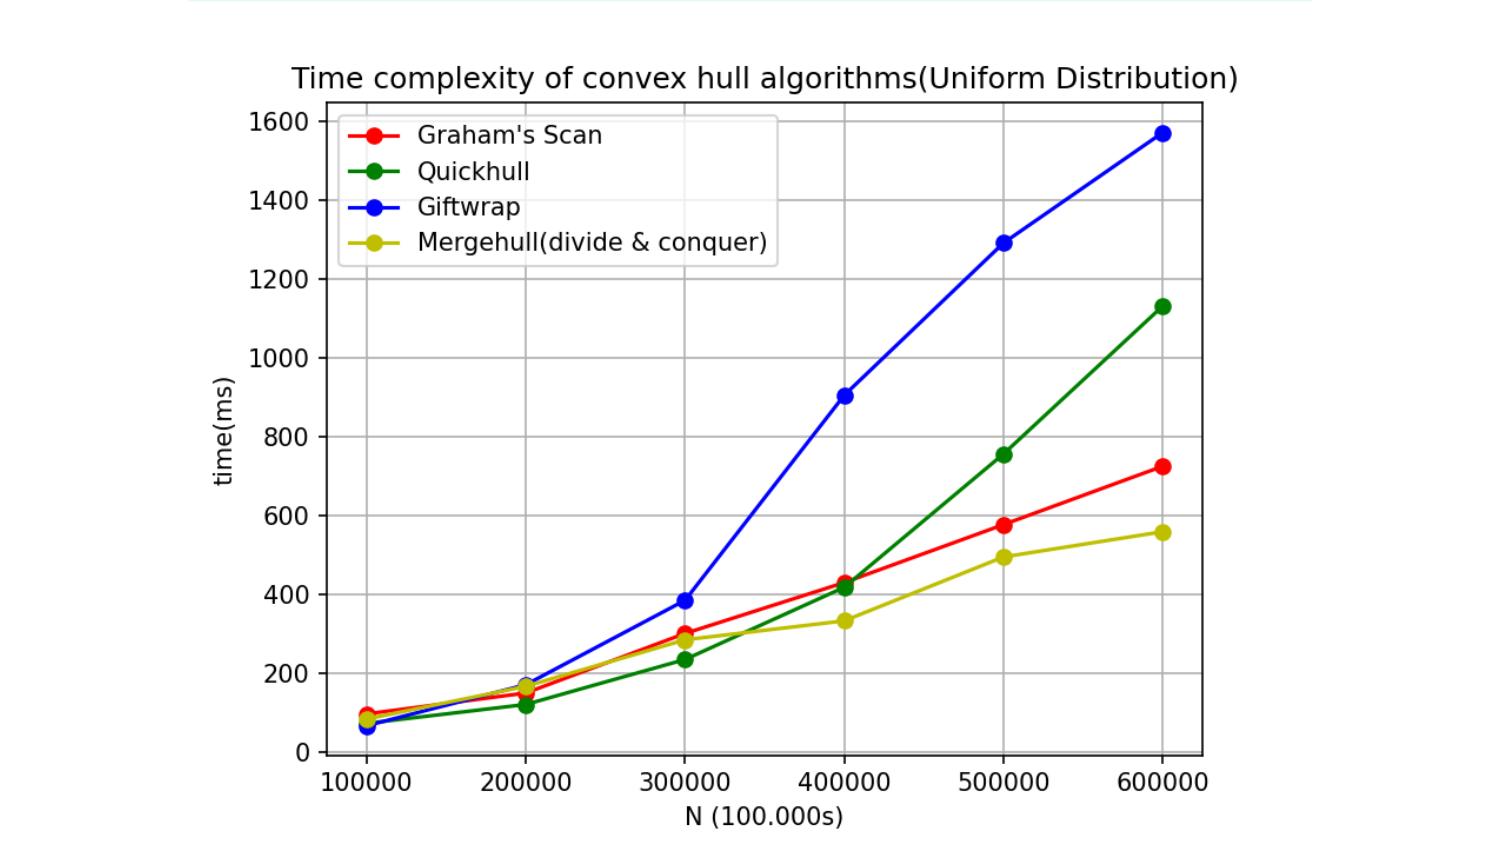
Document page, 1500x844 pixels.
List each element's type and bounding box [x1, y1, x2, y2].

picture [188, 0, 1312, 844]
